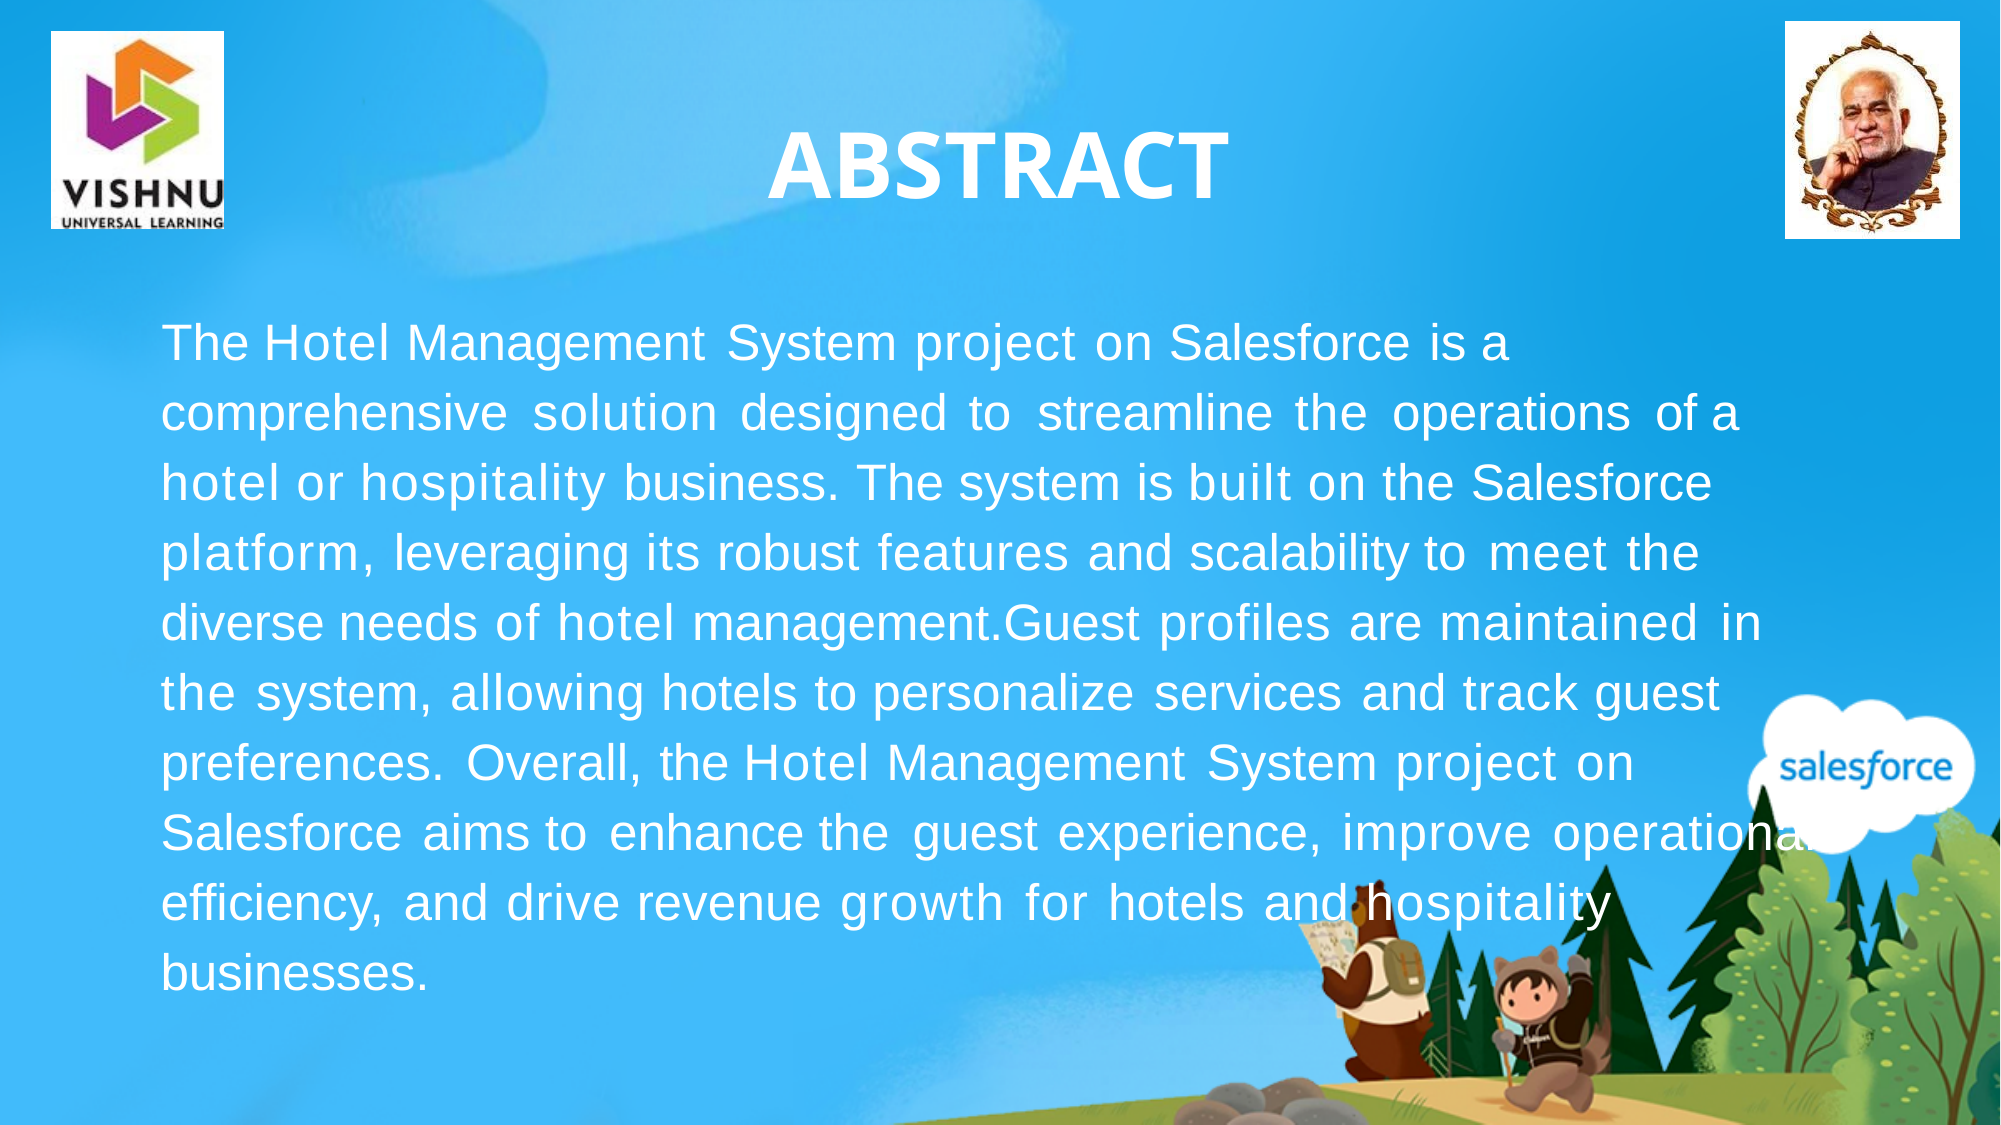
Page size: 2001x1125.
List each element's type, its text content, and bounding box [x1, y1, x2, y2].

title ABSTRACT [137, 59, 1863, 278]
list The Hotel Management System project on Salesforce is a comprehensive solution designed to streamline the operations of a hotel or hospitality business. The system is built on the Salesforce platform, leveraging its robust features and scalability to meet the diverse needs of hotel management.Guest profiles are maintained in the system, allowing hotels to personalize services and track guest preferences. Overall, the Hotel Management System project on Salesforce aims to enhance the guest experience, improve operational efficiency, and drive revenue growth for hotels and hospitality businesses. [137, 293, 1863, 1014]
picture [0, 0, 2001, 1125]
